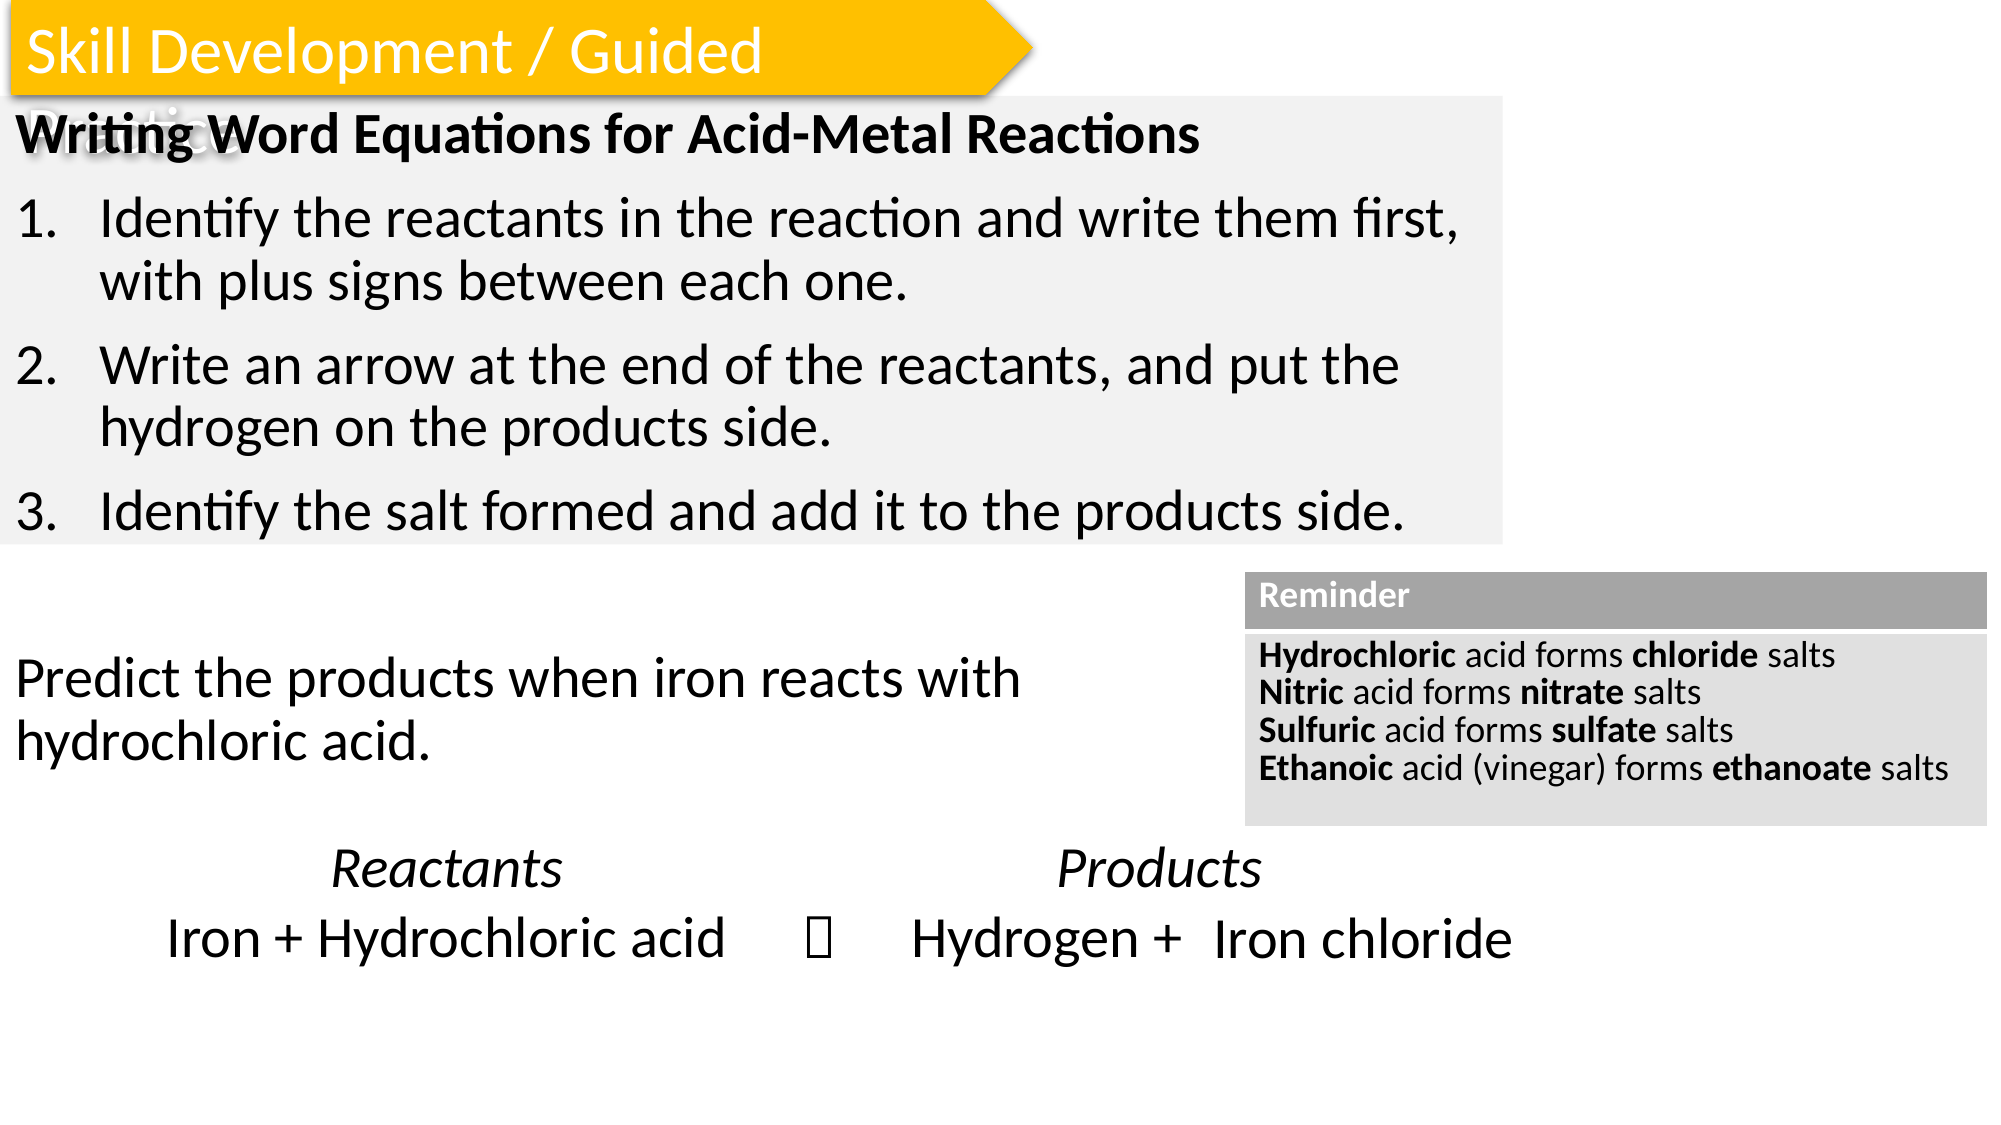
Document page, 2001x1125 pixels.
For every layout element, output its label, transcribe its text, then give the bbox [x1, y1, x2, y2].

list Writing Word Equations for Acid-Metal Reactions Identify the reactants in the reaction and write them first, with plus signs between each one. Write an arrow at the end of the reactants, and put the hydrogen on the products side. Identify the salt formed and add it to the products side. Predict the products when iron reacts with hydrochloric acid. [0, 96, 1503, 838]
text_box Skill Development / Guided Practice [11, 0, 1033, 95]
text_box Iron chloride [1198, 892, 1529, 978]
text_box  [786, 892, 852, 978]
table_cell Hydrochloric acid forms chloride salts Nitric acid forms nitrate salts Sulfuric acid forms sulfate salts Ethanoic acid (vinegar) forms ethanoate salts [1245, 634, 1987, 826]
text_box Products Hydrogen + [896, 821, 1423, 977]
text_box Reactants Iron + Hydrochloric acid [151, 821, 742, 977]
table_header Reminder [1245, 572, 1987, 629]
